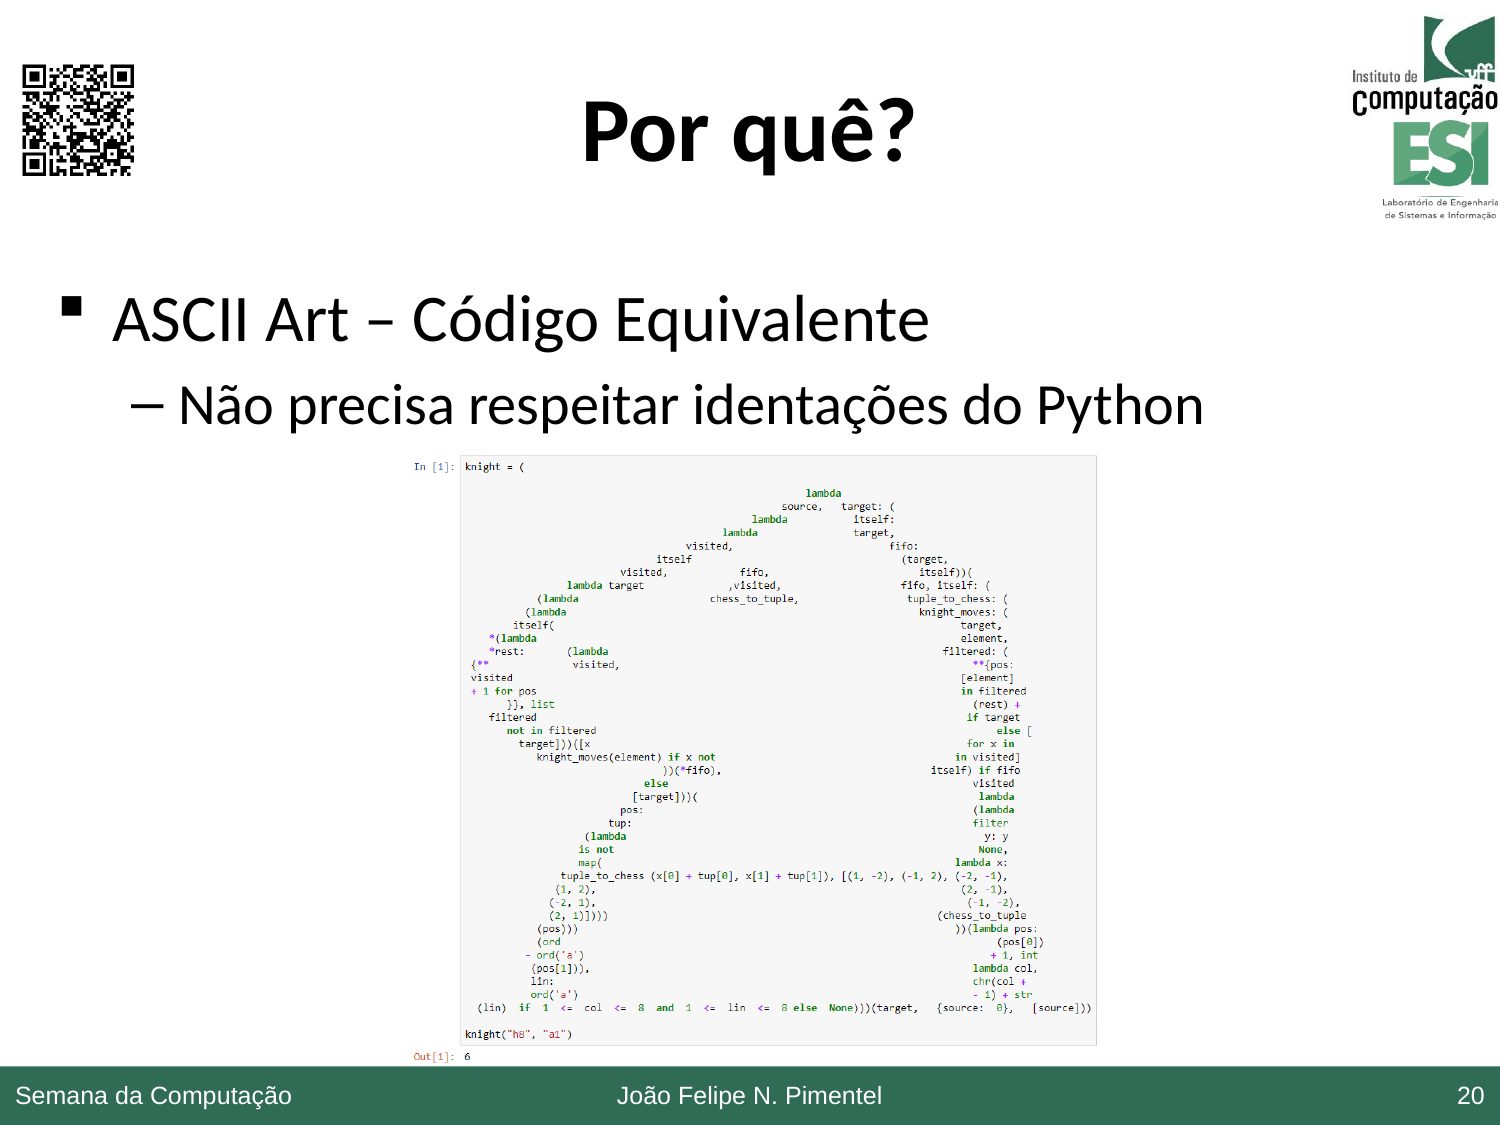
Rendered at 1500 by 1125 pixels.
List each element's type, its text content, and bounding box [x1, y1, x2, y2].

list ASCII Art – Código Equivalente Não precisa respeitar identações do Python [41, 267, 1459, 1024]
picture [17, 59, 139, 180]
title Por quê? [150, 30, 1350, 219]
slide_number 20 [1149, 1065, 1500, 1125]
picture [402, 451, 1098, 1066]
footer João Felipe N. Pimentel [512, 1074, 988, 1125]
slide_number Semana da Computação [0, 1065, 350, 1125]
picture [1383, 120, 1498, 220]
